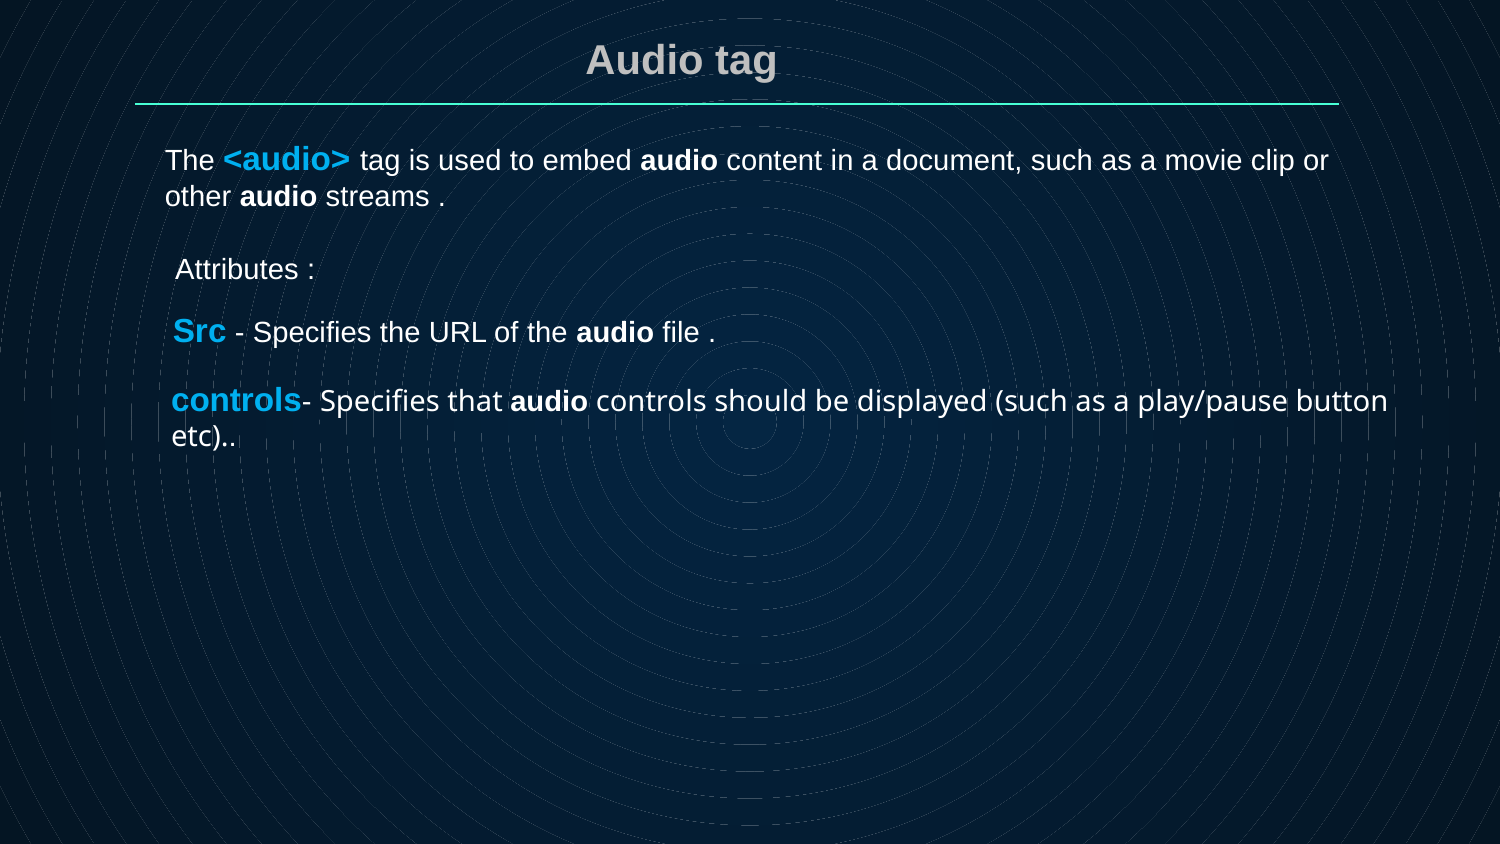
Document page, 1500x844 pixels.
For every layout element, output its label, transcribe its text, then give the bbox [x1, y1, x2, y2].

text_box The <audio> tag is used to embed audio content in a document, such as a movie clip or other audio streams . [149, 130, 1378, 220]
text_box Src - Specifies the URL of the audio file . [158, 302, 904, 357]
text_box Attributes : [160, 243, 911, 293]
text_box Audio tag [312, 25, 1063, 90]
text_box controls- Specifies that audio controls should be displayed (such as a play/pause button etc).. [156, 370, 1409, 460]
